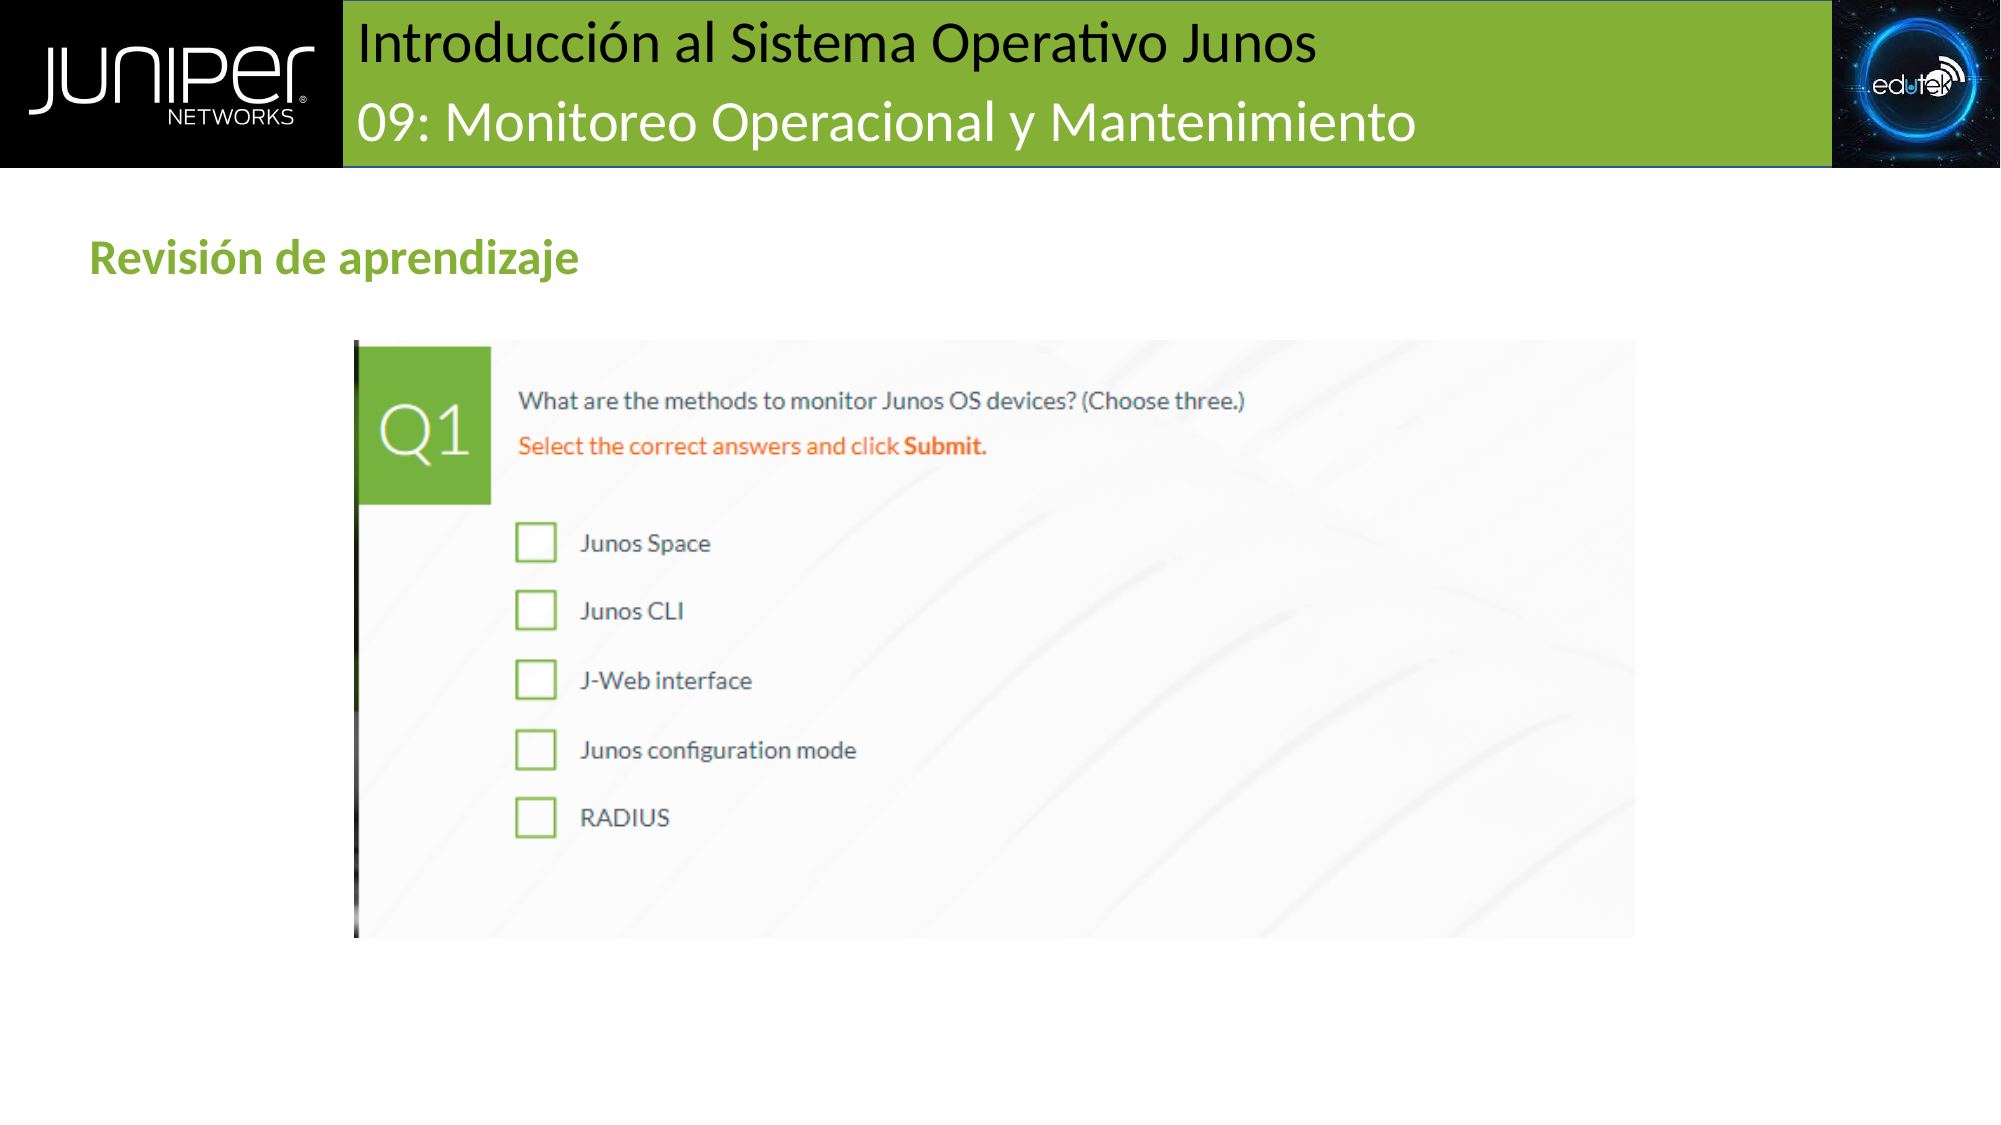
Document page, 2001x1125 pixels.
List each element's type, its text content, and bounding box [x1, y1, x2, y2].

picture [1832, 84, 2000, 168]
title Introducción al Sistema Operativo Junos [342, 3, 2000, 84]
list Revisión de aprendizaje [74, 223, 1949, 938]
picture [354, 340, 1646, 938]
list 09: Monitoreo Operacional y Mantenimiento [342, 83, 1606, 168]
picture [0, 0, 343, 168]
